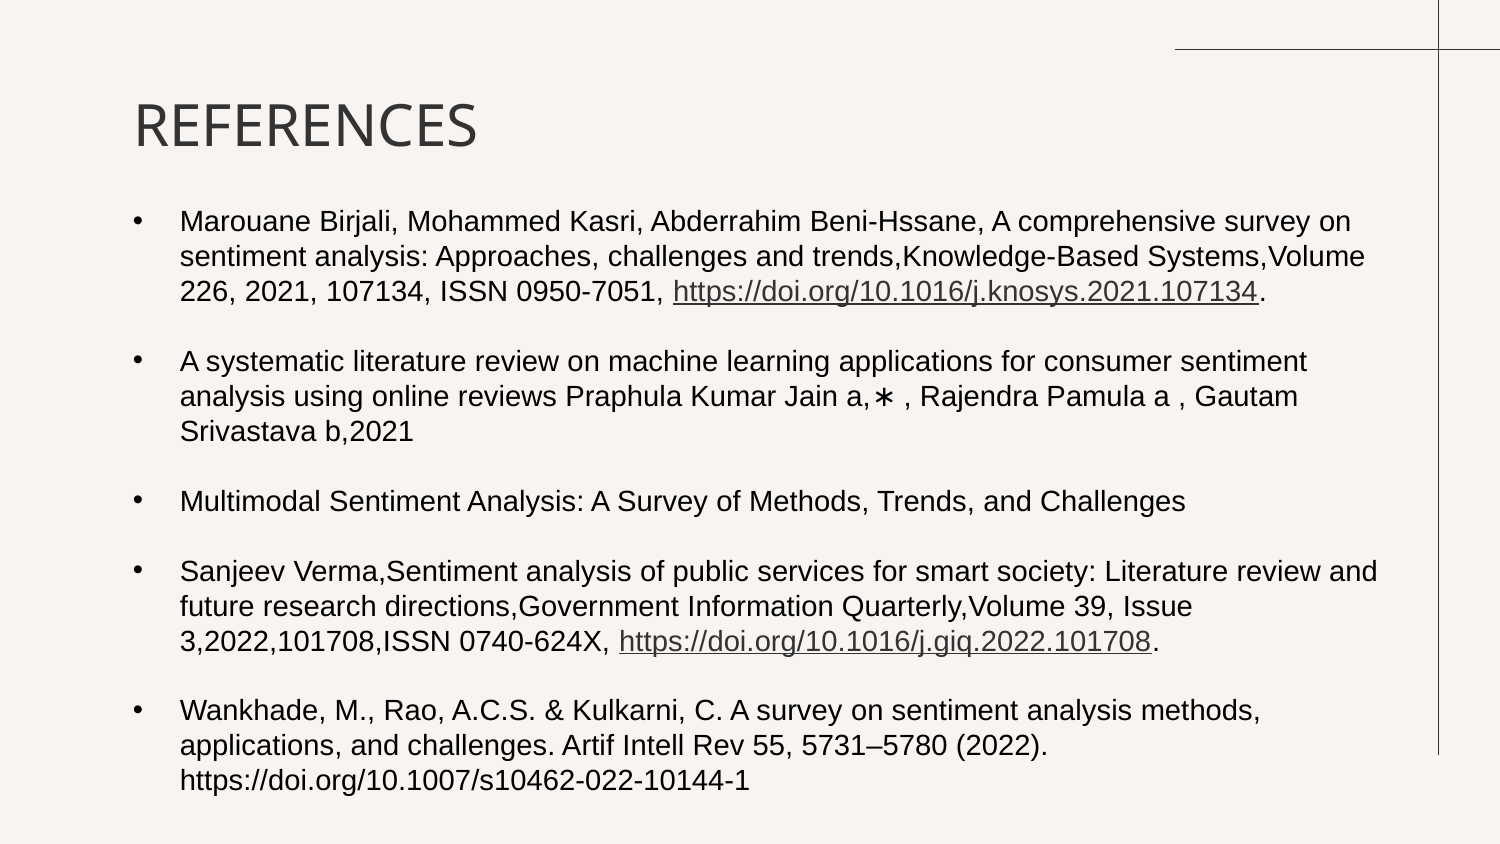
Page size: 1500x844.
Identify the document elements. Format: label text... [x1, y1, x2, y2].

text_box Marouane Birjali, Mohammed Kasri, Abderrahim Beni-Hssane, A comprehensive survey on sentiment analysis: Approaches, challenges and trends,Knowledge-Based Systems,Volume 226, 2021, 107134, ISSN 0950-7051, https://doi.org/10.1016/j.knosys.2021.107134. A systematic literature review on machine learning applications for consumer sentiment analysis using online reviews Praphula Kumar Jain a,∗ , Rajendra Pamula a , Gautam Srivastava b,2021 Multimodal Sentiment Analysis: A Survey of Methods, Trends, and Challenges Sanjeev Verma,Sentiment analysis of public services for smart society: Literature review and future research directions,Government Information Quarterly,Volume 39, Issue 3,2022,101708,ISSN 0740-624X, https://doi.org/10.1016/j.giq.2022.101708. Wankhade, M., Rao, A.C.S. & Kulkarni, C. A survey on sentiment analysis methods, applications, and challenges. Artif Intell Rev 55, 5731–5780 (2022). https://doi.org/10.1007/s10462-022-10144-1 [118, 194, 1436, 839]
title REFERENCES [118, 72, 1382, 167]
